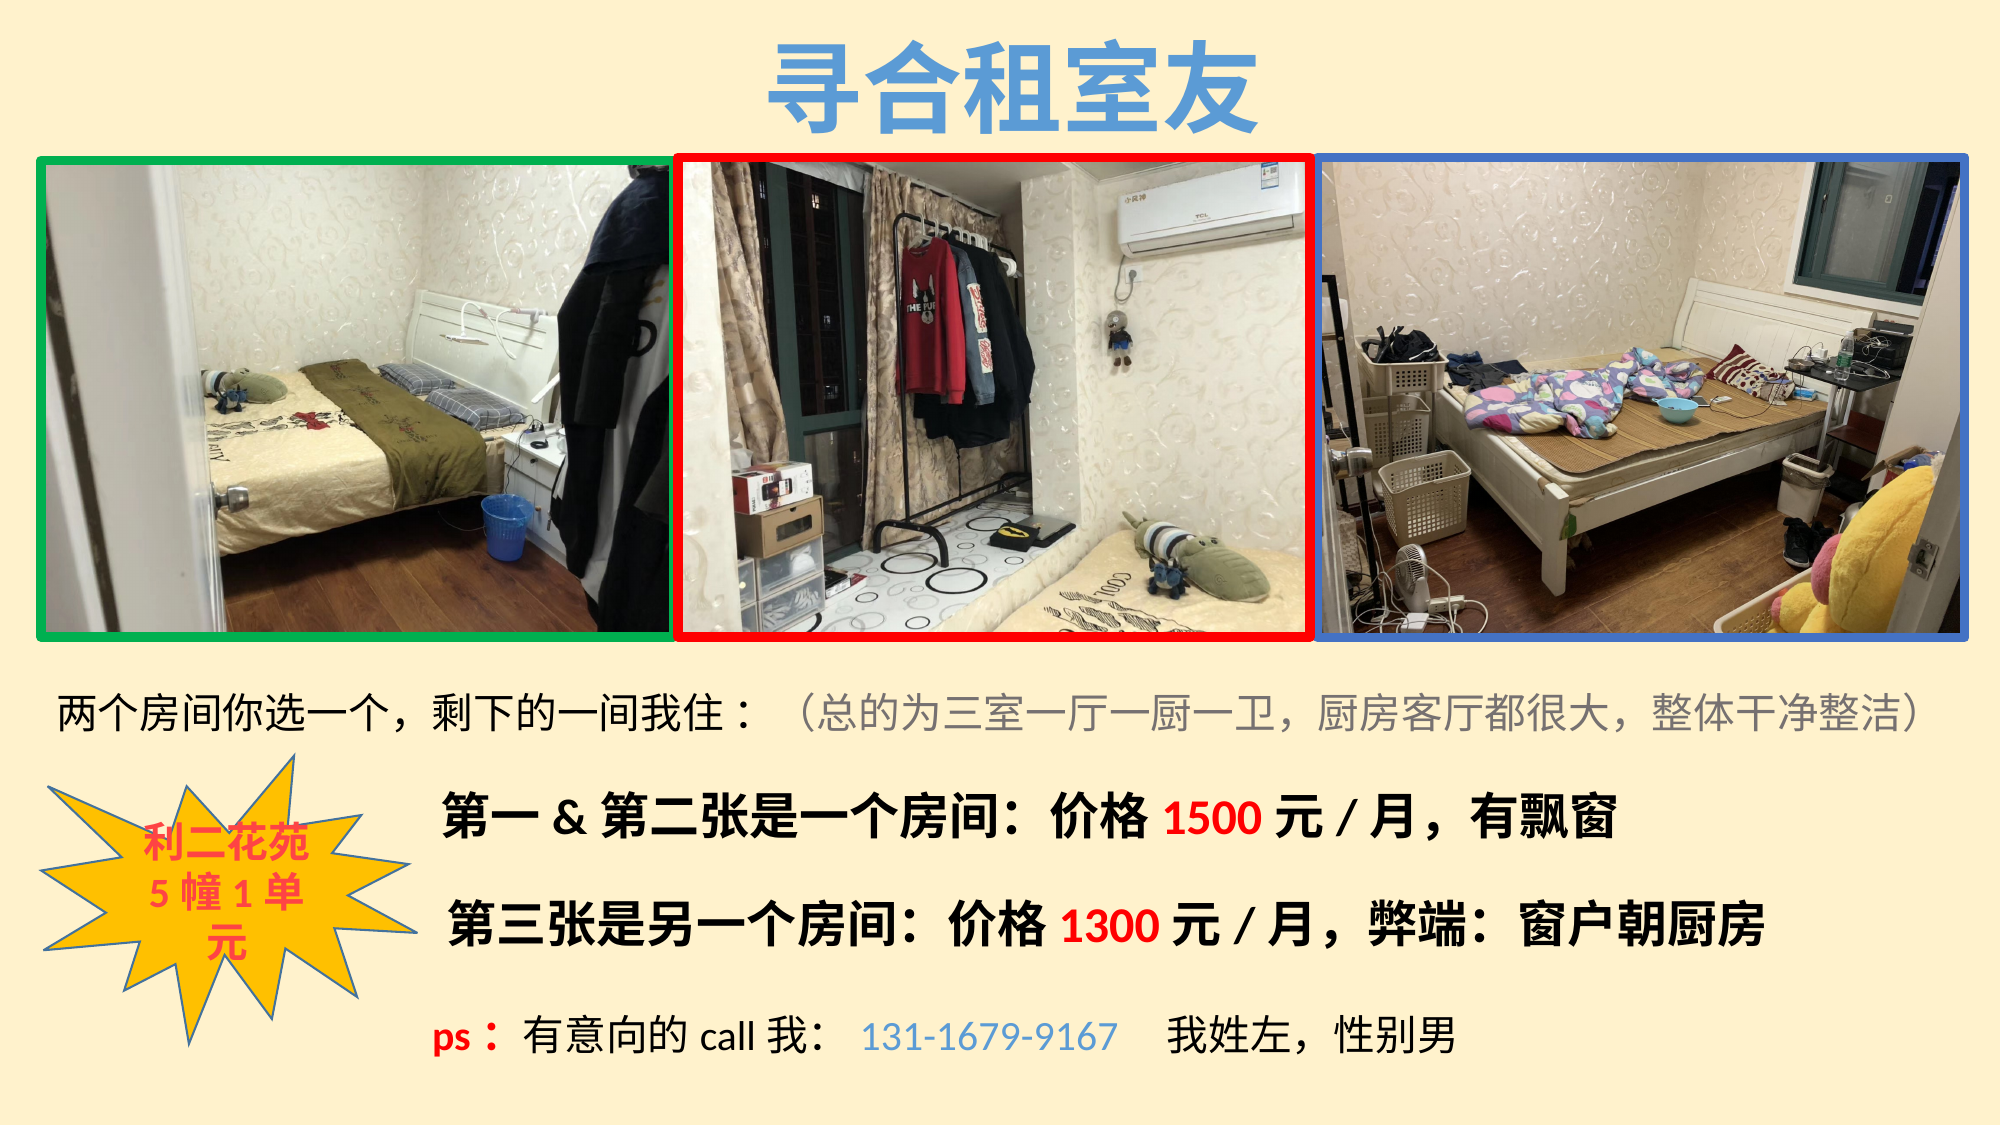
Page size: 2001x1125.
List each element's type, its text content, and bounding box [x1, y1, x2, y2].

picture [45, 164, 669, 633]
picture [682, 161, 1306, 633]
picture [1321, 162, 1960, 633]
text_box 利二花苑 5幢1单元 [38, 752, 418, 1048]
title 寻合租室友 [684, 54, 1341, 154]
text_box 两个房间你选一个，剩下的一间我住 ：（总的为三室一厅一厨一卫，厨房客厅都很大，整体干净整洁） 第一&第二张是一个房间：价格1500元/月，有飘窗 第三张是另一个房间：价格1300元/月，弊端：窗户朝厨房 ps：有意向的call我：131-1679-9167 我姓左，性别男 [41, 639, 2000, 1069]
